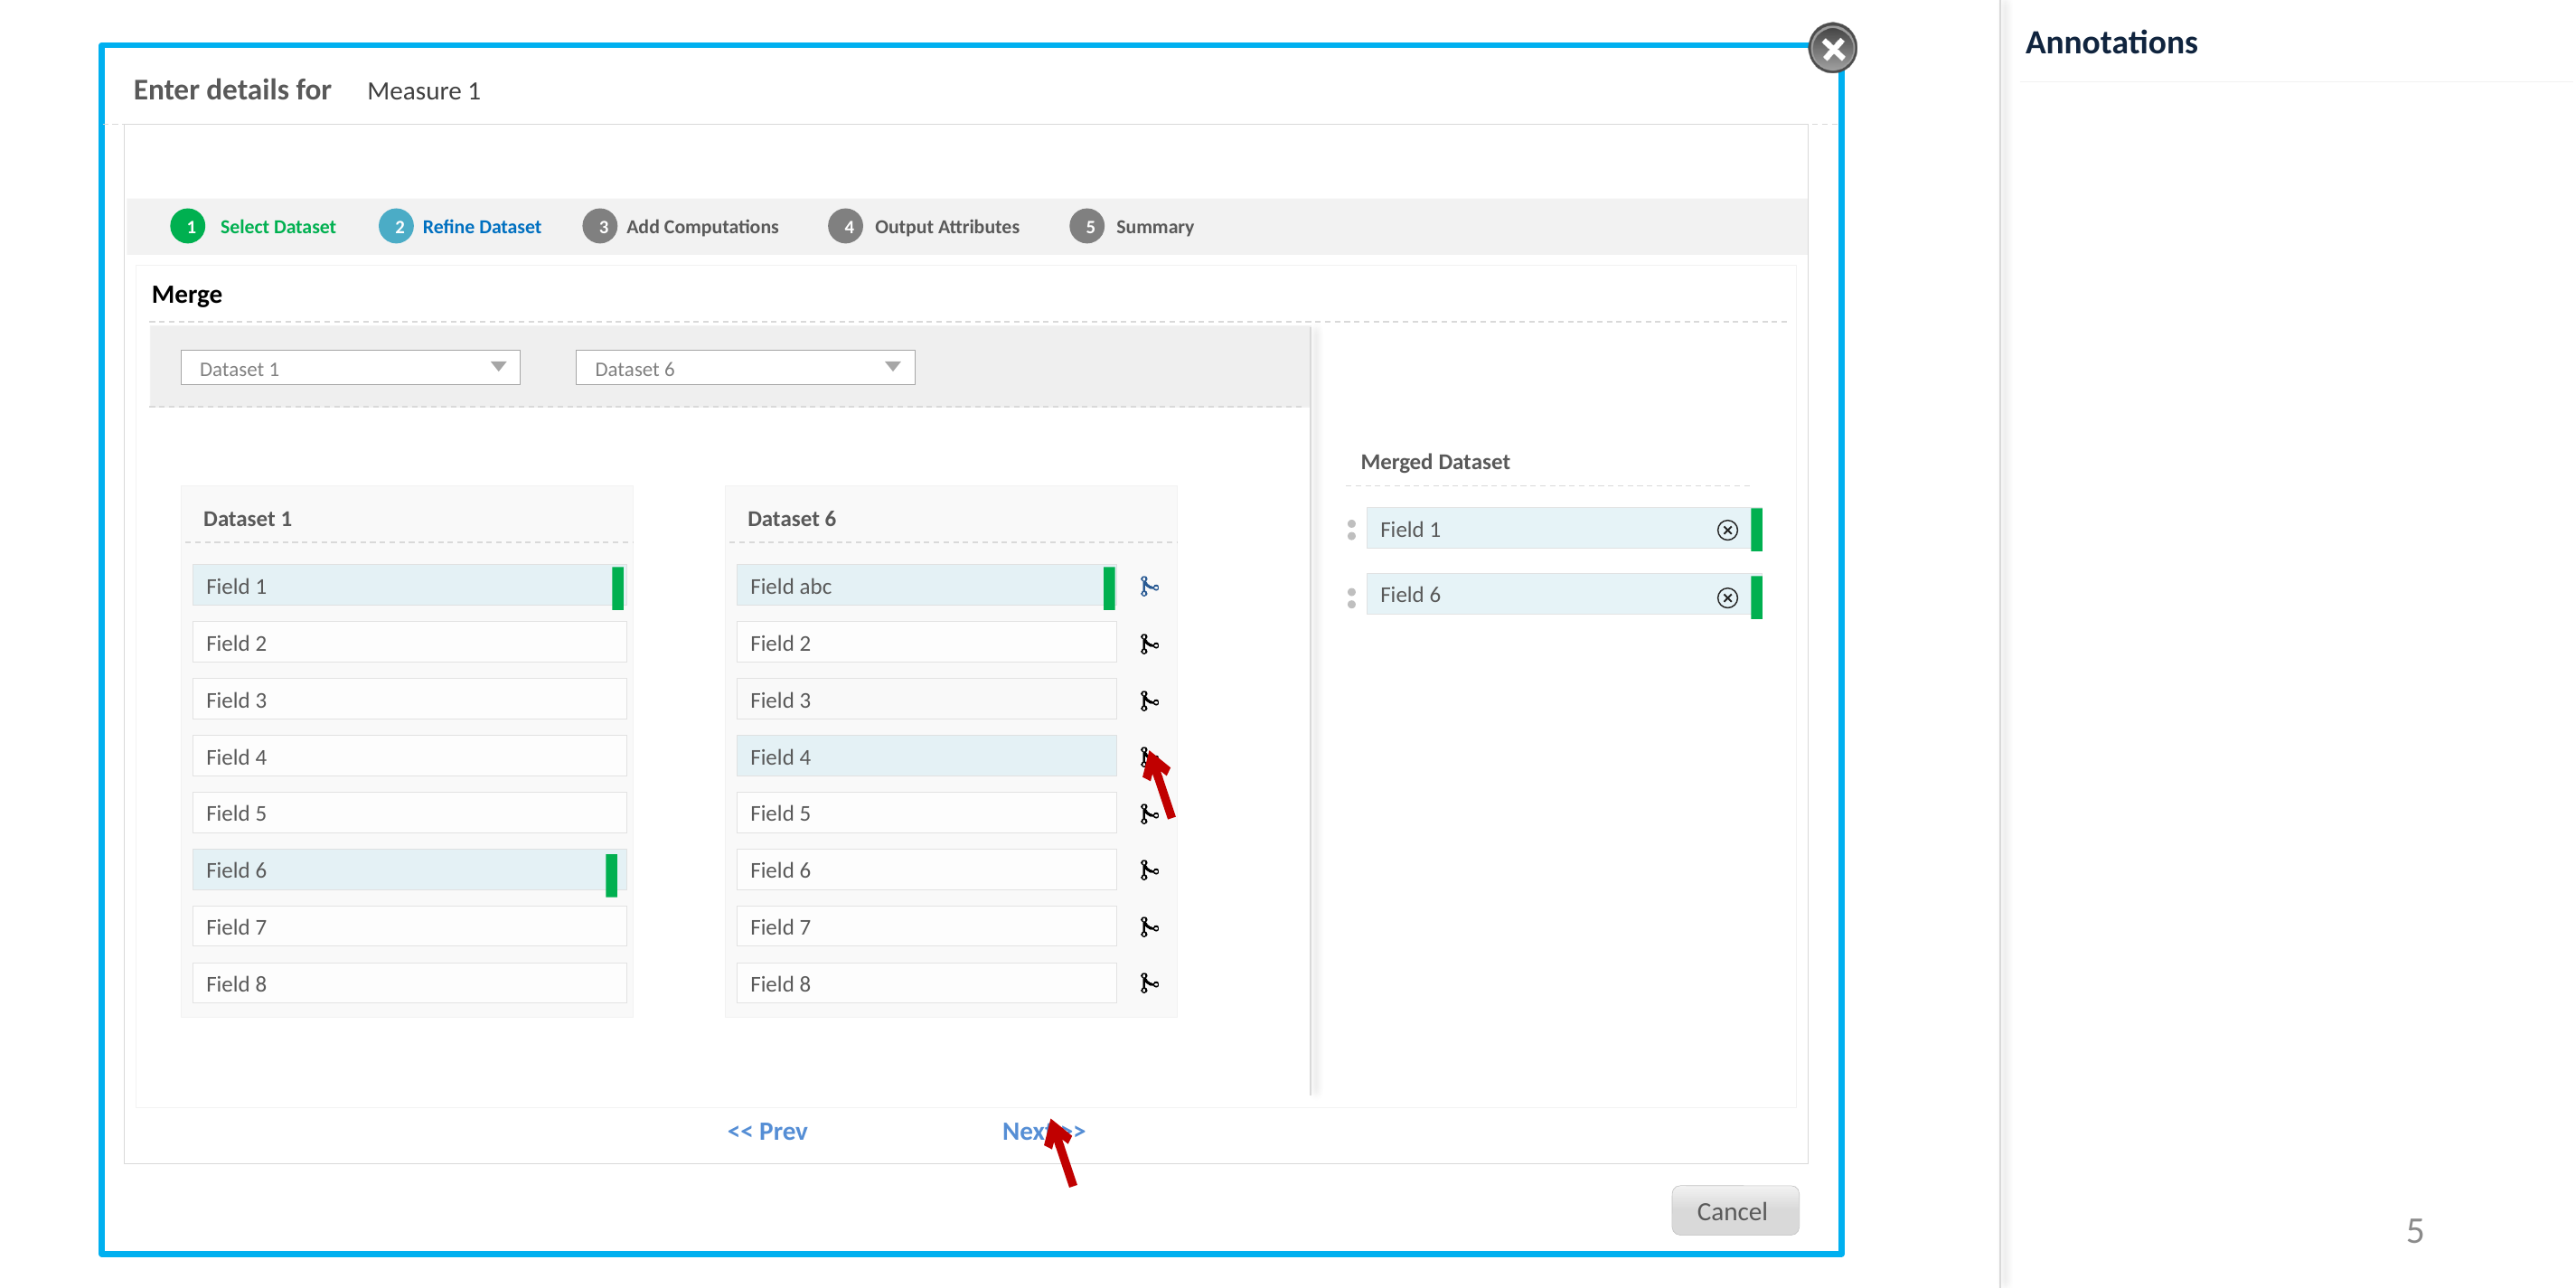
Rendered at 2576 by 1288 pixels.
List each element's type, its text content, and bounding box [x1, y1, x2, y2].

text_box Next >> [949, 1106, 1100, 1152]
text_box Merged Dataset [1347, 440, 1653, 481]
text_box 5 [1067, 206, 1103, 246]
slide_number 5 [2373, 1193, 2448, 1263]
text_box [148, 329, 1306, 409]
picture [1141, 632, 1159, 656]
text_box << Prev [714, 1106, 859, 1152]
text_box [1749, 506, 1764, 553]
text_box Merge [151, 277, 225, 309]
text_box Summary [1103, 207, 1209, 244]
picture [1141, 574, 1159, 597]
text_box [1749, 574, 1764, 621]
text_box 3 [580, 206, 613, 246]
picture [1141, 915, 1159, 938]
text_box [119, 62, 498, 114]
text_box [1050, 1118, 1074, 1187]
text_box [99, 43, 1844, 1255]
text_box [1716, 519, 1739, 541]
text_box 2 [376, 206, 409, 246]
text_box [724, 485, 1178, 1018]
text_box Annotations [2008, 11, 2215, 70]
text_box [134, 264, 1799, 1109]
text_box Field 1 [1367, 507, 1749, 549]
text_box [1347, 519, 1357, 541]
picture [1141, 802, 1159, 825]
text_box [125, 196, 1810, 257]
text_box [576, 350, 916, 385]
text_box Cancel [1669, 1183, 1801, 1237]
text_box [1347, 588, 1357, 609]
picture [1141, 971, 1159, 995]
text_box 1 [168, 206, 207, 246]
picture [1141, 745, 1159, 769]
text_box Refine Dataset [409, 207, 593, 244]
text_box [1149, 749, 1172, 819]
picture [1141, 689, 1159, 712]
picture [1807, 22, 1857, 74]
text_box [122, 135, 1810, 1165]
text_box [180, 350, 521, 385]
text_box Add Computations [613, 207, 798, 244]
text_box 4 [826, 206, 861, 246]
picture [1141, 858, 1159, 882]
text_box Select Dataset [207, 207, 368, 244]
text_box Output Attributes [861, 207, 1047, 244]
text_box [1716, 587, 1739, 609]
text_box Field 6 [1367, 573, 1763, 615]
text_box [180, 485, 634, 1018]
